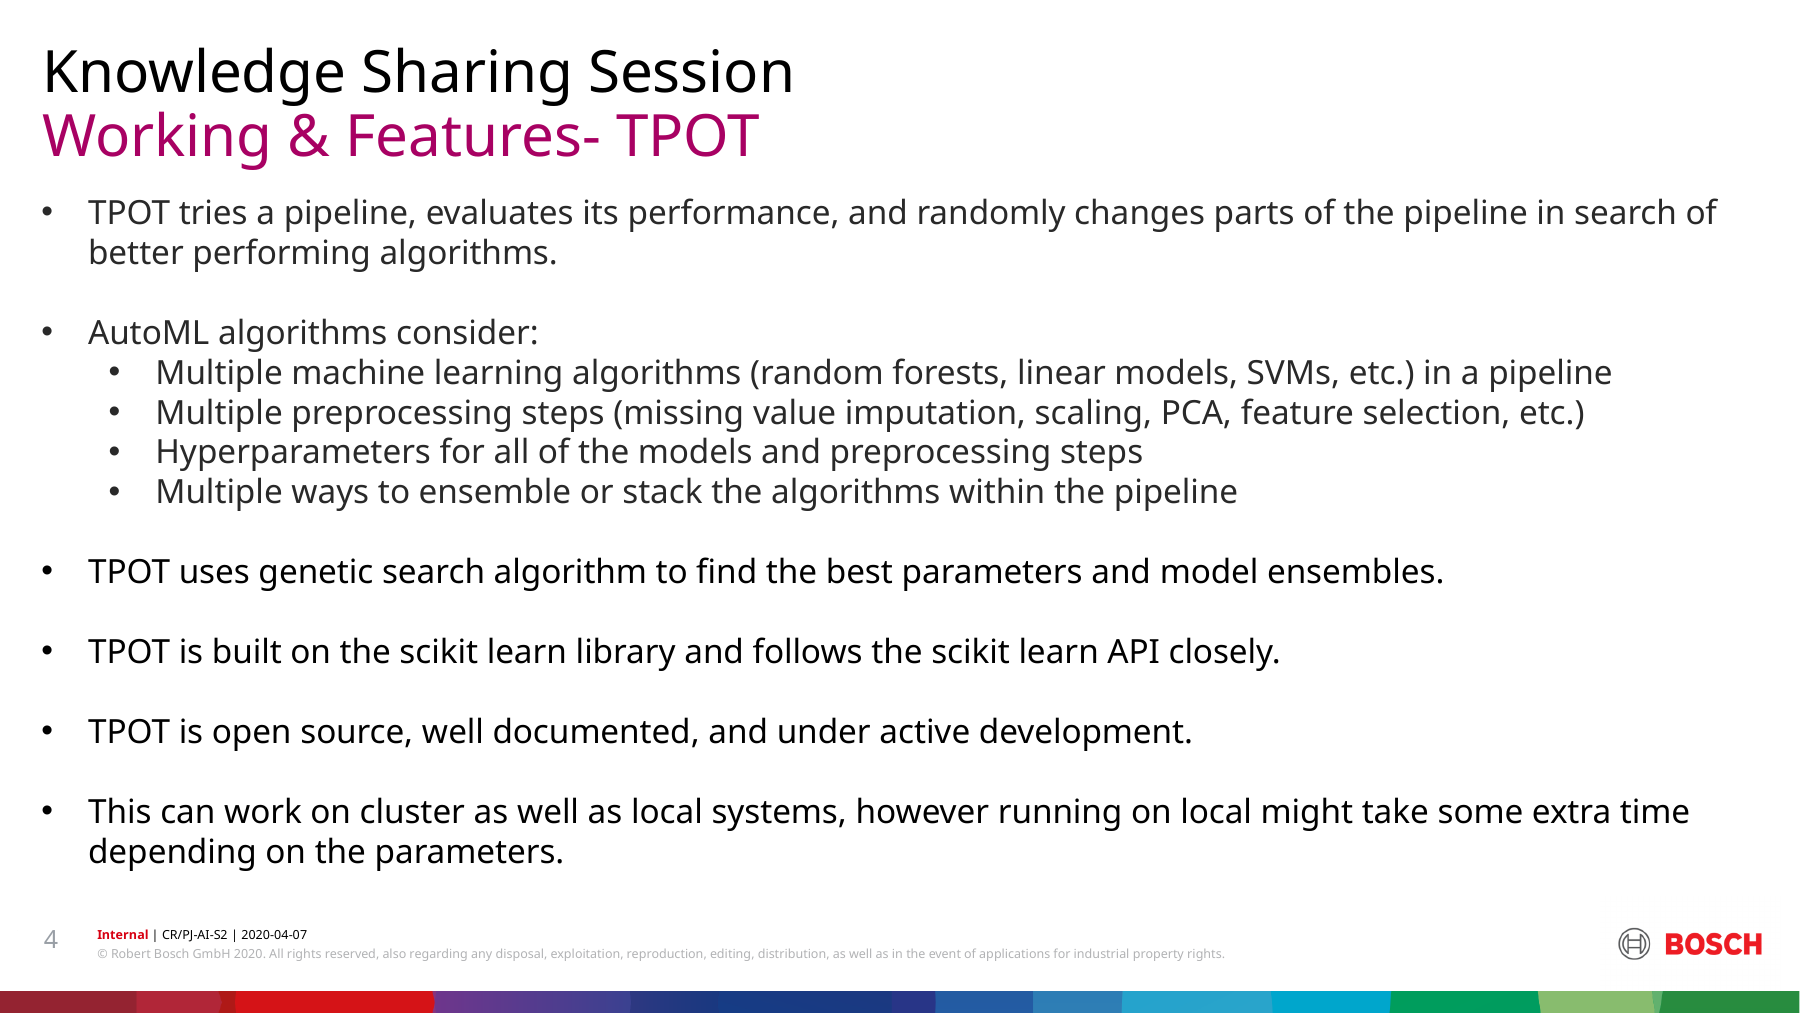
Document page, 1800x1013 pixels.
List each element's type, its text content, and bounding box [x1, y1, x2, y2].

list Knowledge Sharing Session [42, 42, 1757, 107]
slide_number 4 [43, 923, 92, 991]
picture [0, 905, 1272, 1013]
picture [1390, 896, 1800, 1013]
text_box TPOT tries a pipeline, evaluates its performance, and randomly changes parts of the pipeline in search of better performing algorithms. AutoML algorithms consider: Multiple machine learning algorithms (random forests, linear models, SVMs, etc.) in a pipeline Multiple preprocessing steps (missing value imputation, scaling, PCA, feature selection, etc.) Hyperparameters for all of the models and preprocessing steps Multiple ways to ensemble or stack the algorithms within the pipeline TPOT uses genetic search algorithm to find the best parameters and model ensembles. TPOT is built on the scikit learn library and follows the scikit learn API closely. TPOT is open source, well documented, and under active development. This can work on cluster as well as local systems, however running on local might take some extra time depending on the parameters. [26, 183, 1742, 918]
title Working & Features- TPOT [42, 107, 1757, 171]
